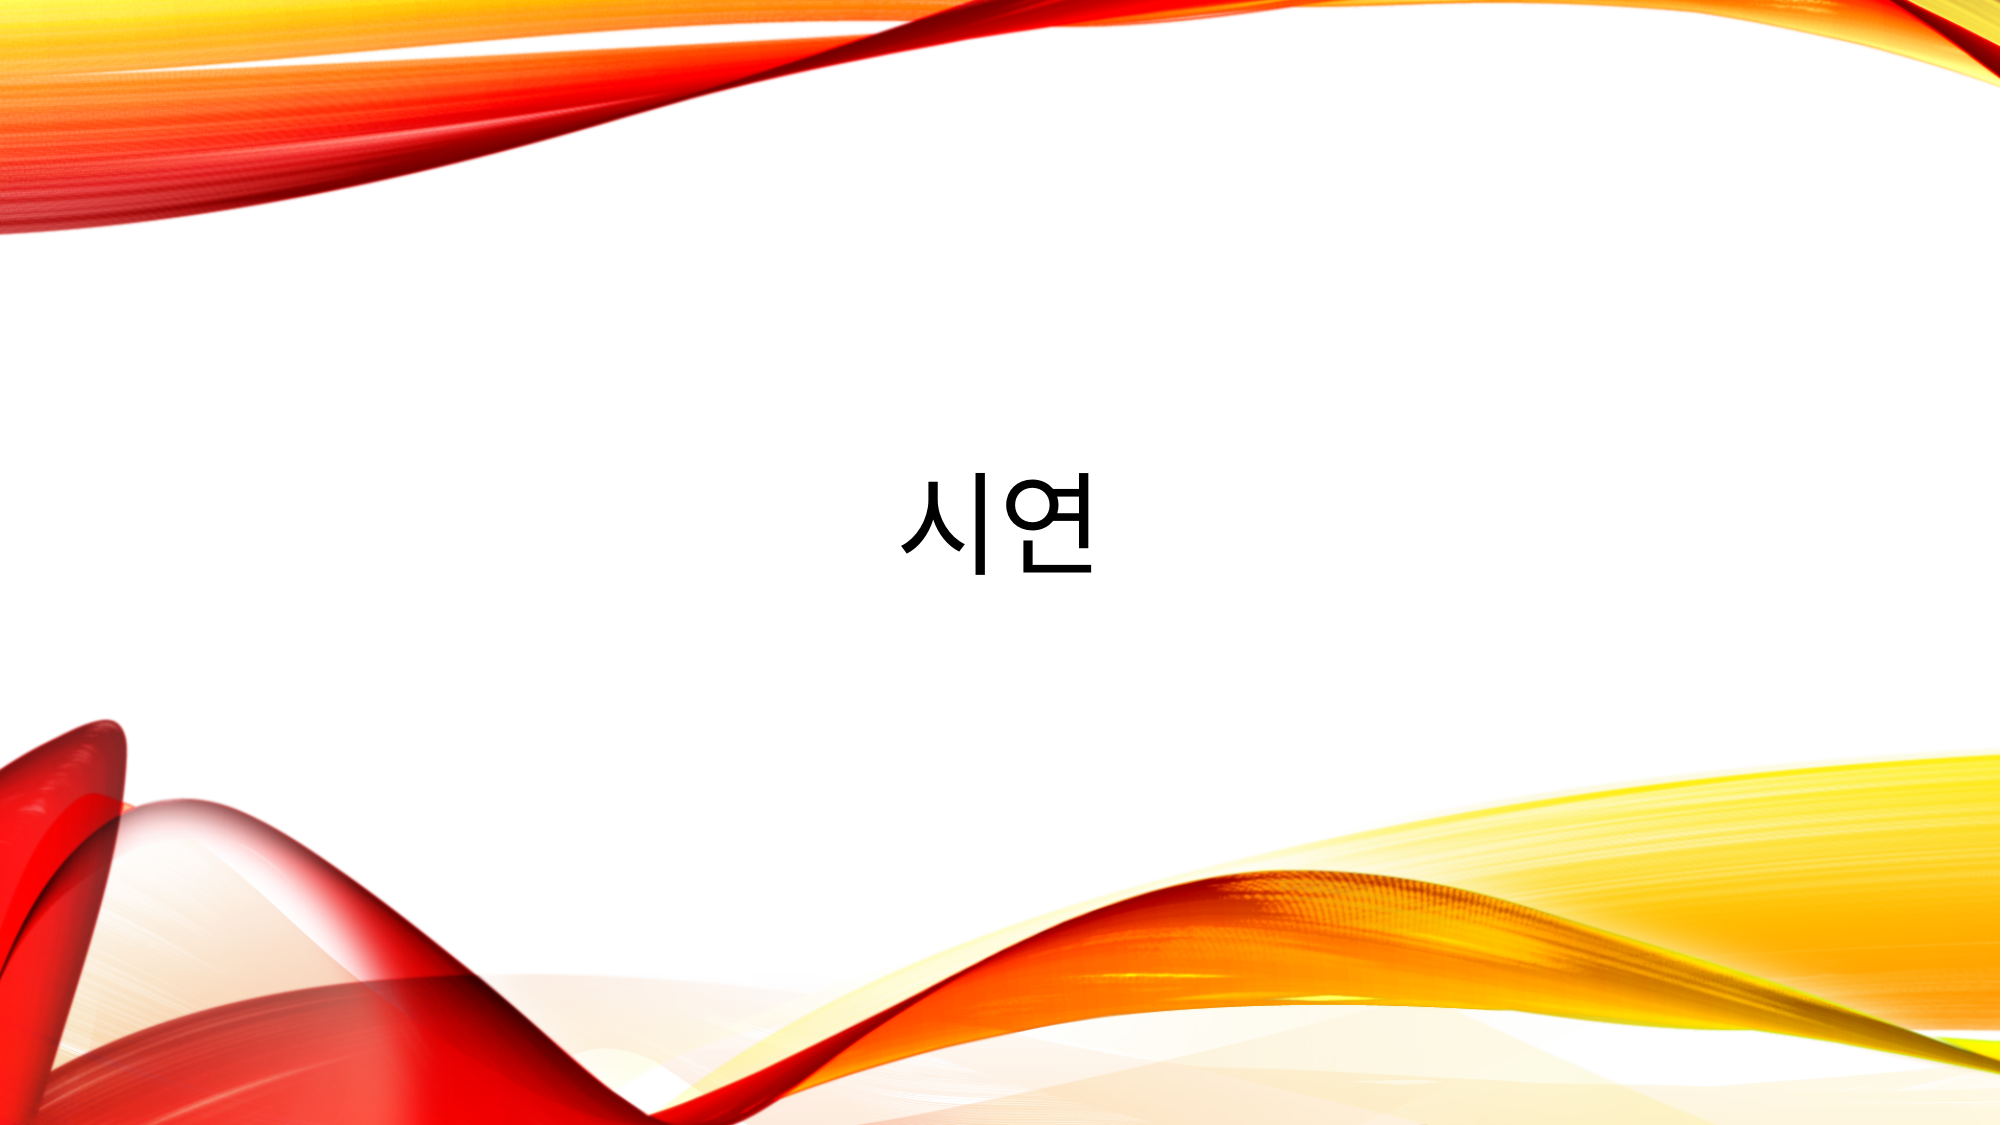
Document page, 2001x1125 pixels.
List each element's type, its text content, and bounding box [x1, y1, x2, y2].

picture [0, 717, 2000, 1125]
picture [0, 0, 2000, 237]
title 시연 [225, 390, 1775, 599]
